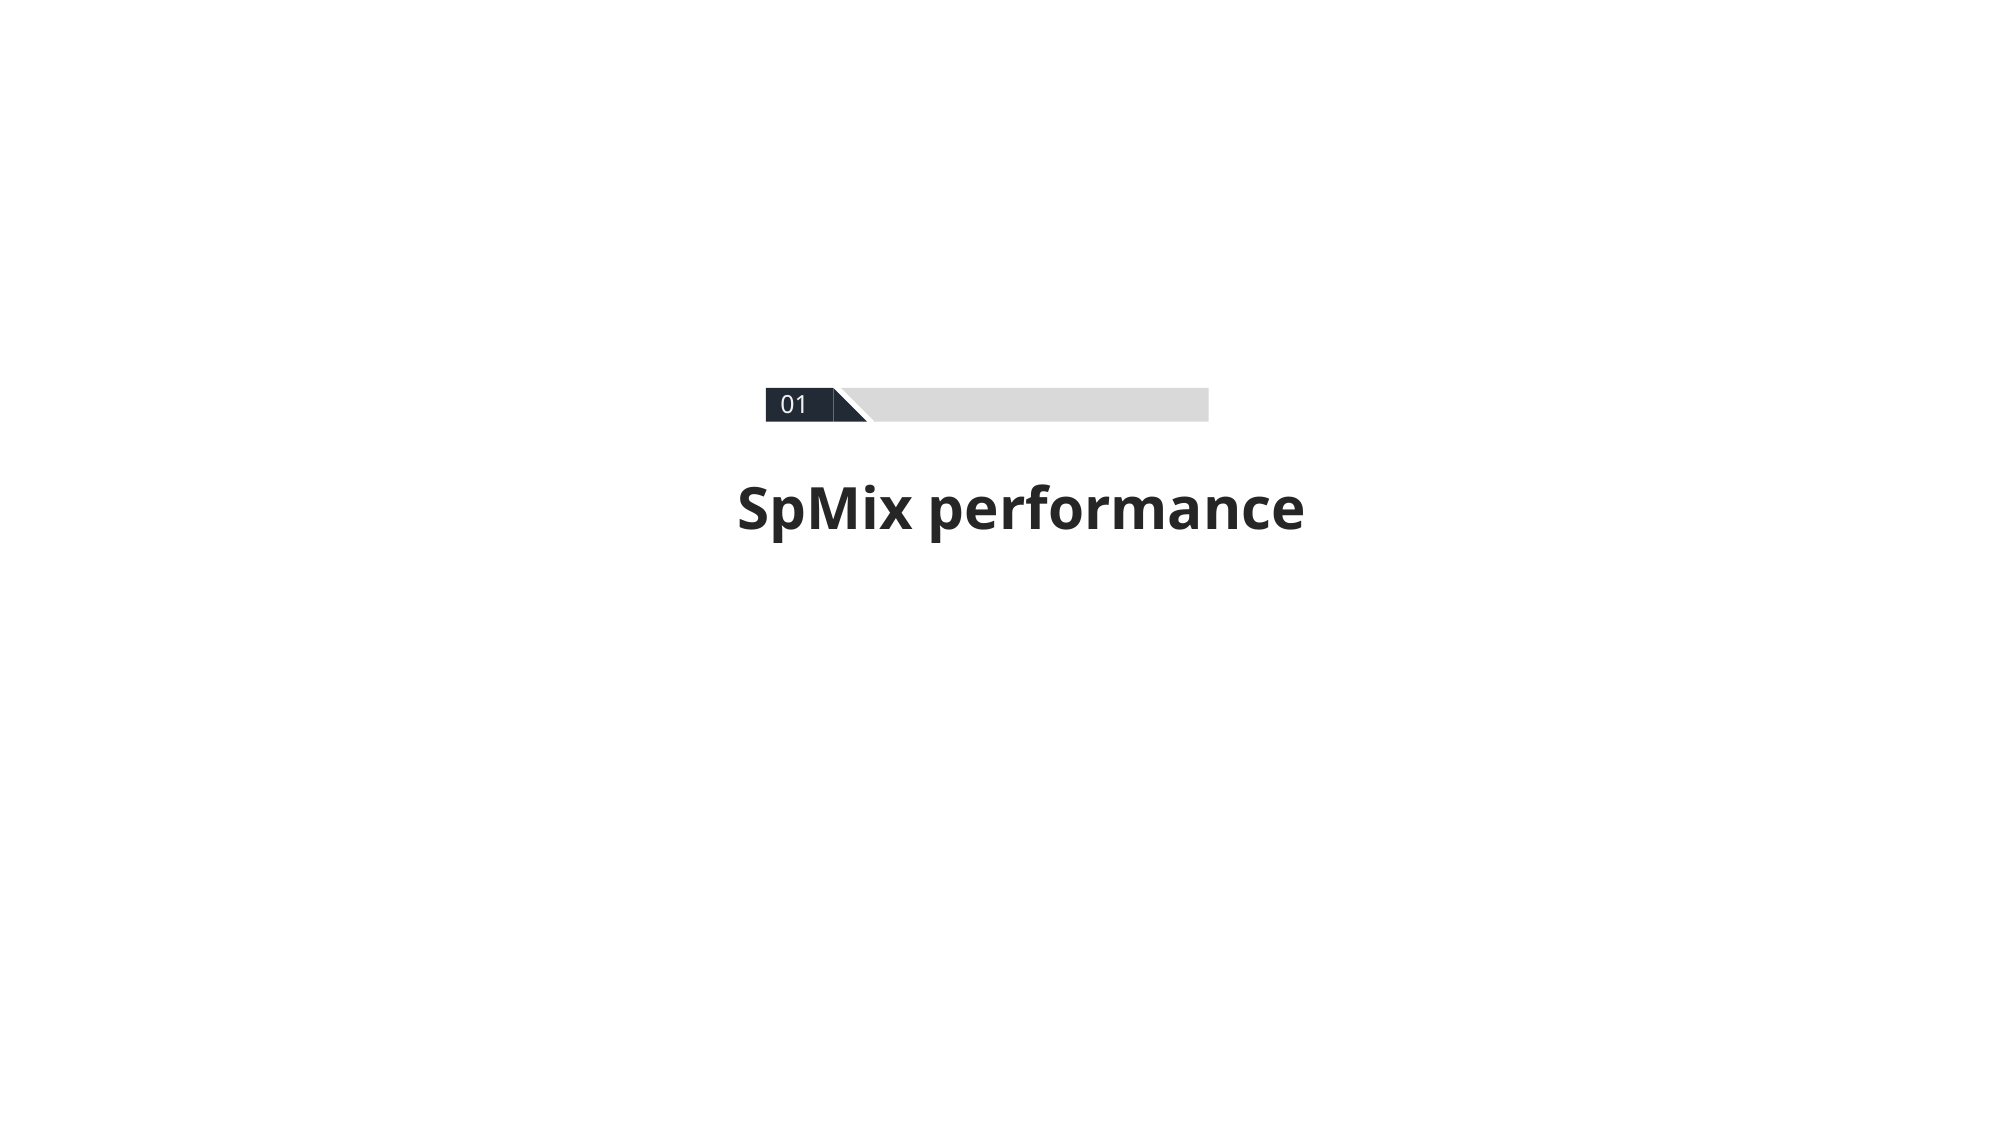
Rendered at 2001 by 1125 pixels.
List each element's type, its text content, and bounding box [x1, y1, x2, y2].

text_box 01 [765, 381, 970, 426]
text_box SpMix performance [722, 463, 1918, 619]
text_box [970, 387, 1210, 423]
